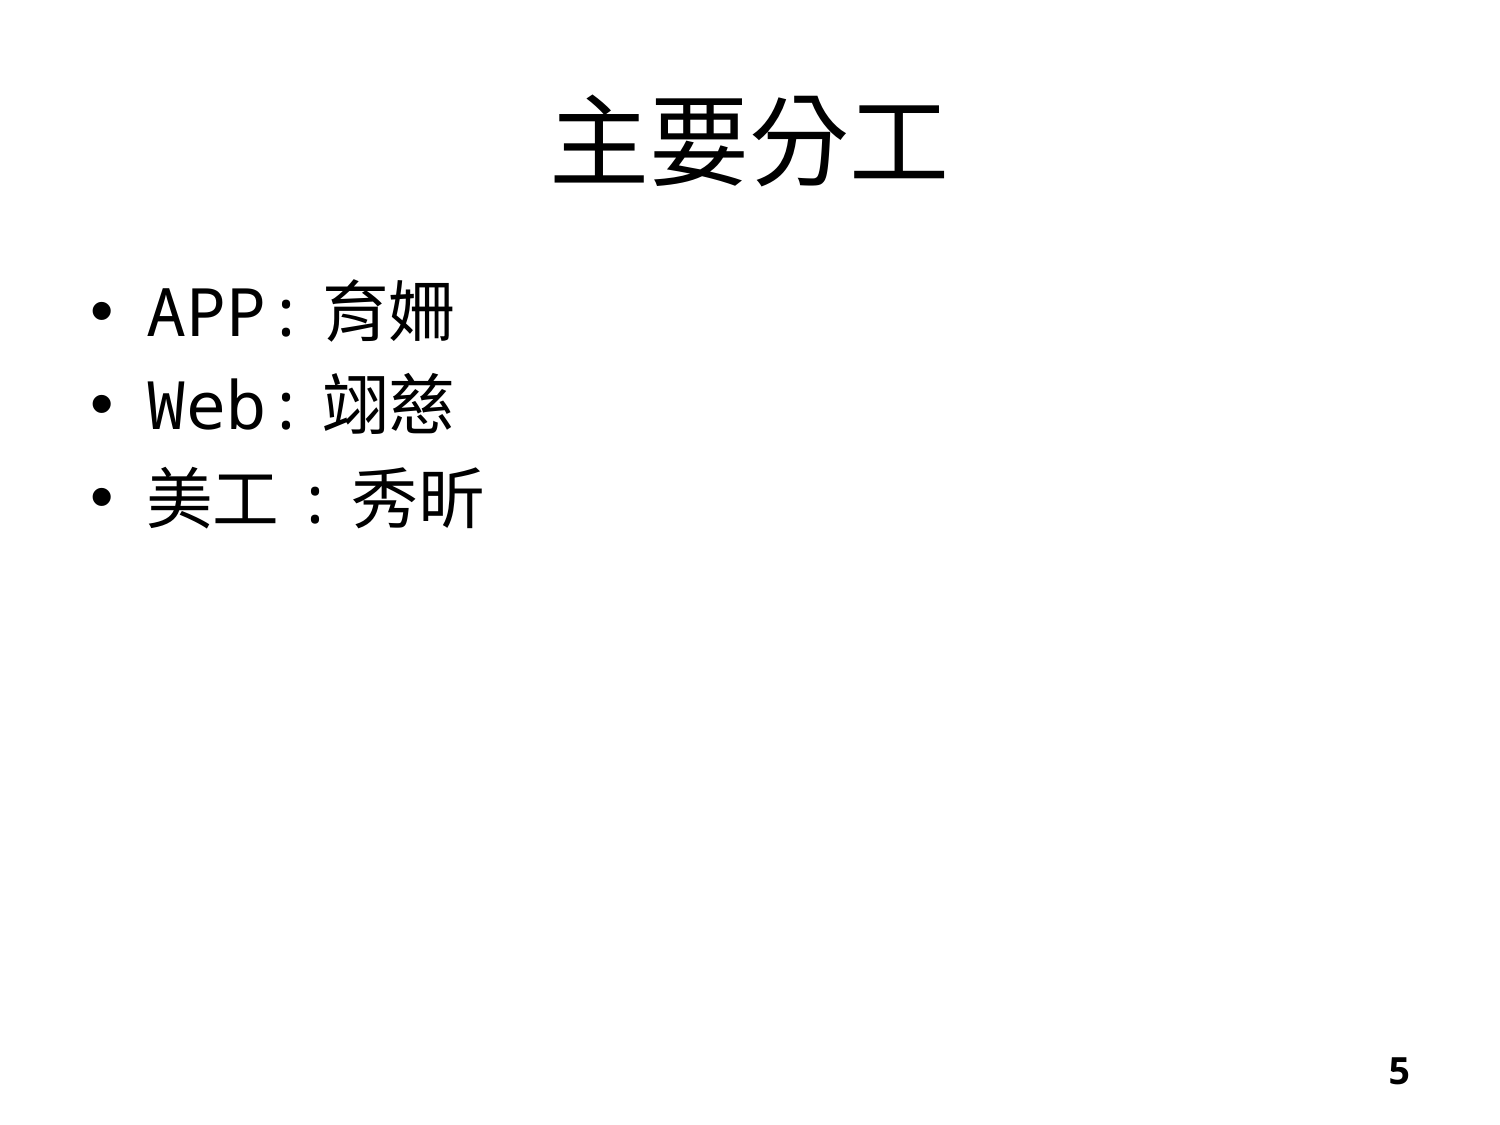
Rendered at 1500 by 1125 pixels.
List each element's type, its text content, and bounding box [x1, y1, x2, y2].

slide_number 5 [1074, 1042, 1425, 1103]
title 主要分工 [75, 45, 1425, 233]
list APP:育姍 Web:翊慈 美工:秀昕 [75, 262, 1425, 1005]
